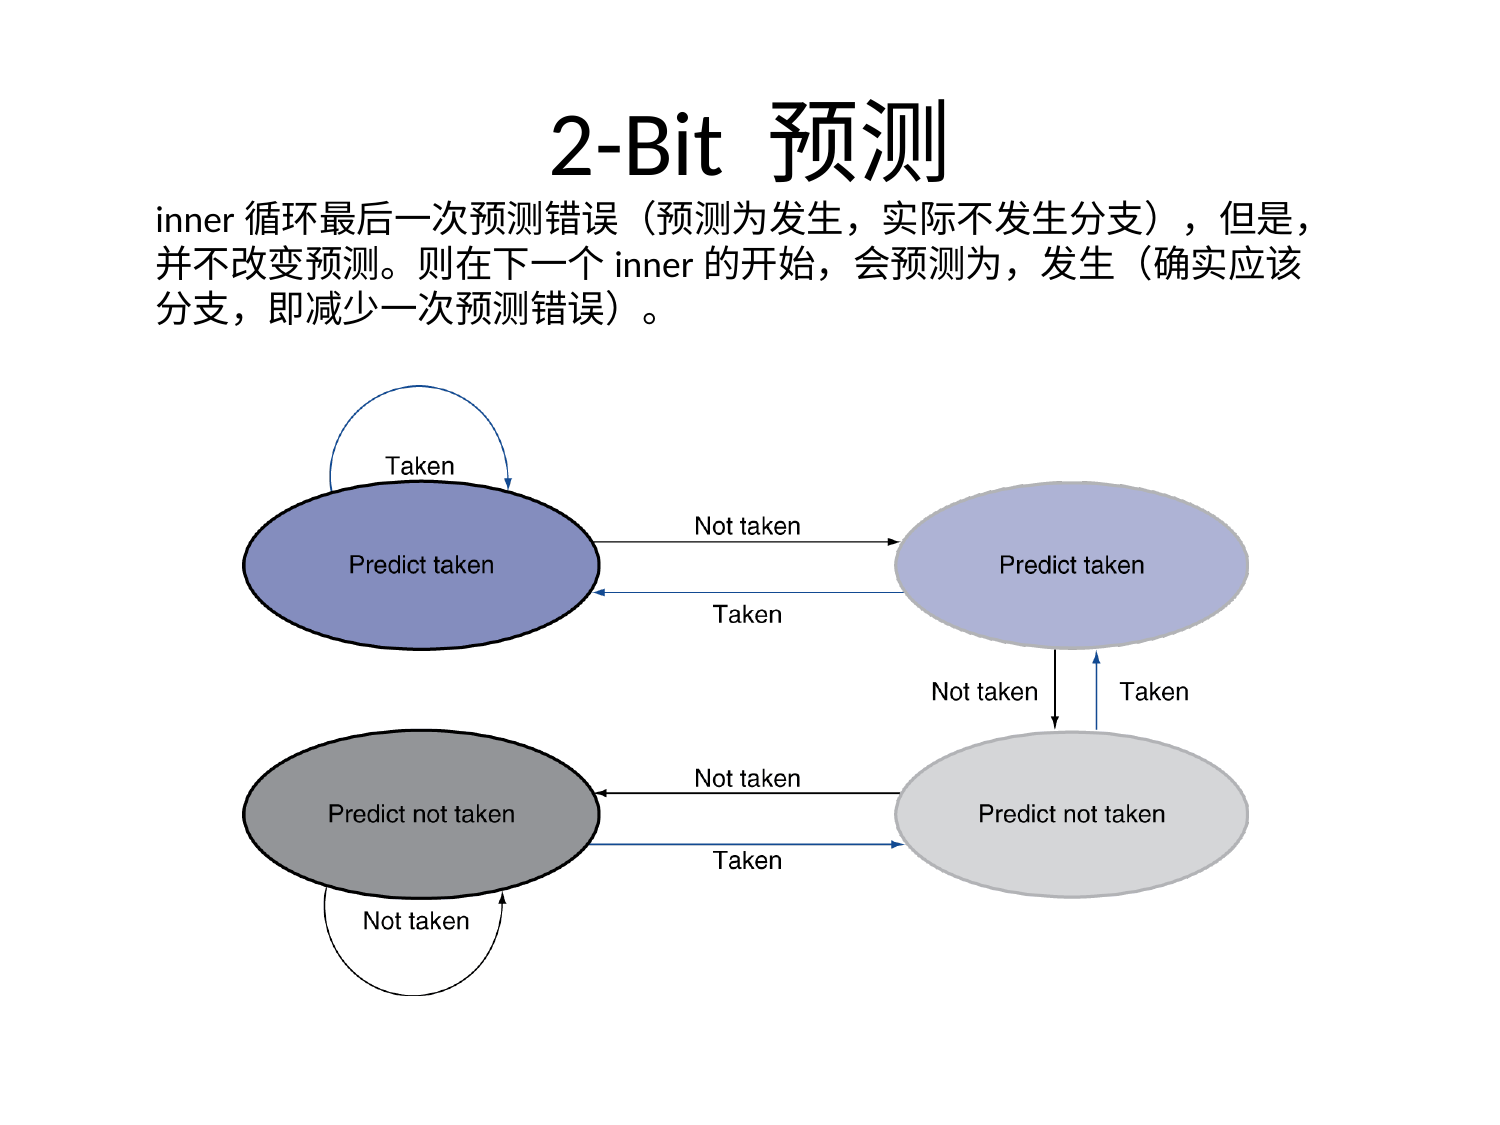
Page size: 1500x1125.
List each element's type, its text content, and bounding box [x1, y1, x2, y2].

title 2-Bit 预测 [75, 45, 1425, 233]
text_box inner循环最后一次预测错误（预测为发生，实际不发生分支），但是，并不改变预测。则在下一个inner的开始，会预测为，发生（确实应该分支，即减少一次预测错误）。 [140, 187, 1348, 338]
picture [241, 385, 1249, 997]
